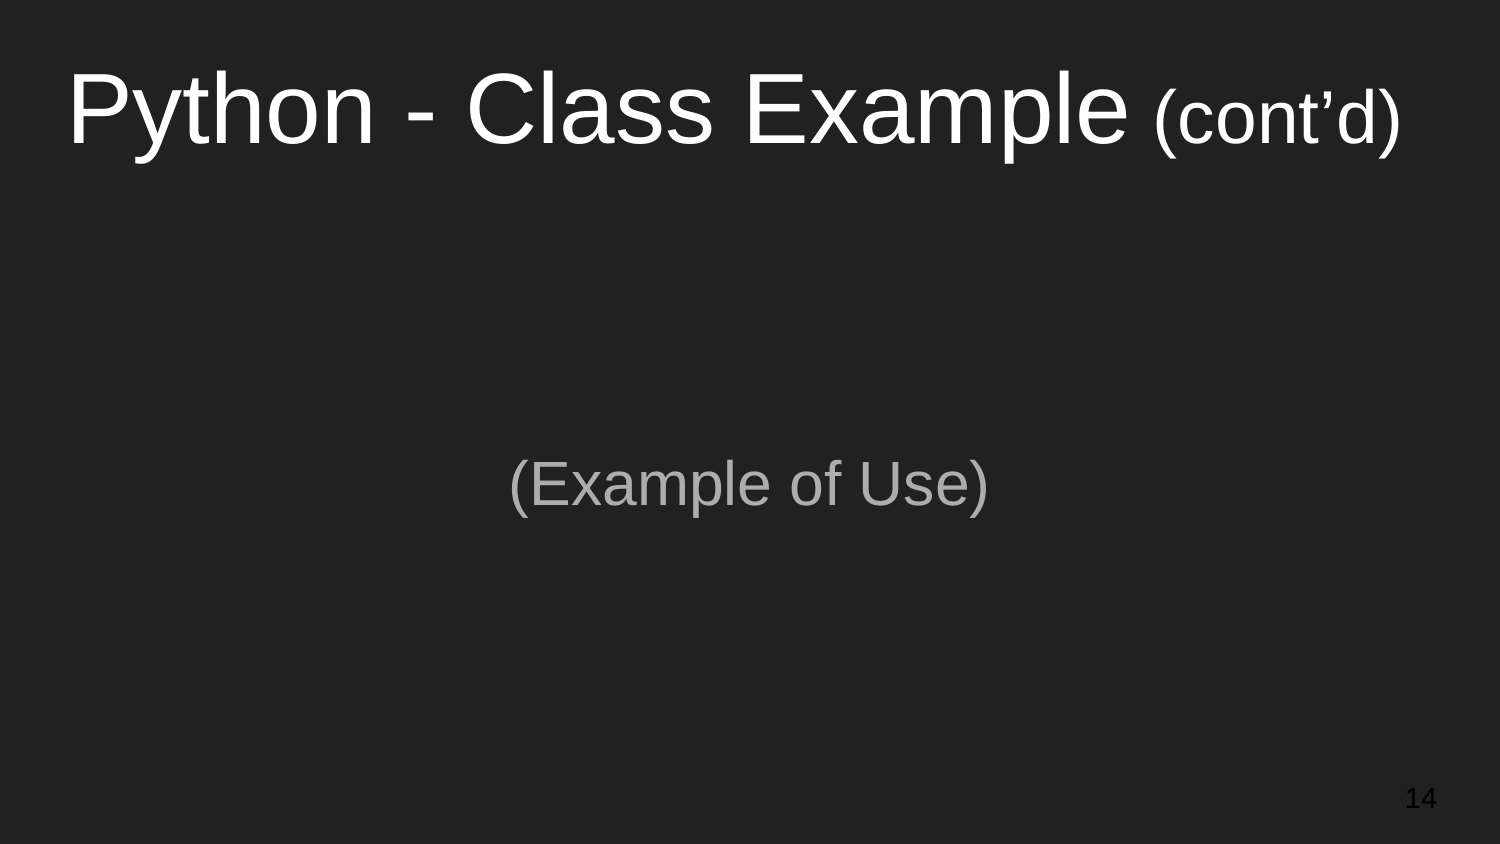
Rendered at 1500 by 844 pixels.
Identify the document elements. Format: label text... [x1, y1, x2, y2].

slide_number ‹#› [1389, 764, 1480, 830]
list (Example of Use) [51, 189, 1449, 750]
title Python - Class Example (cont’d) [51, 28, 1449, 167]
